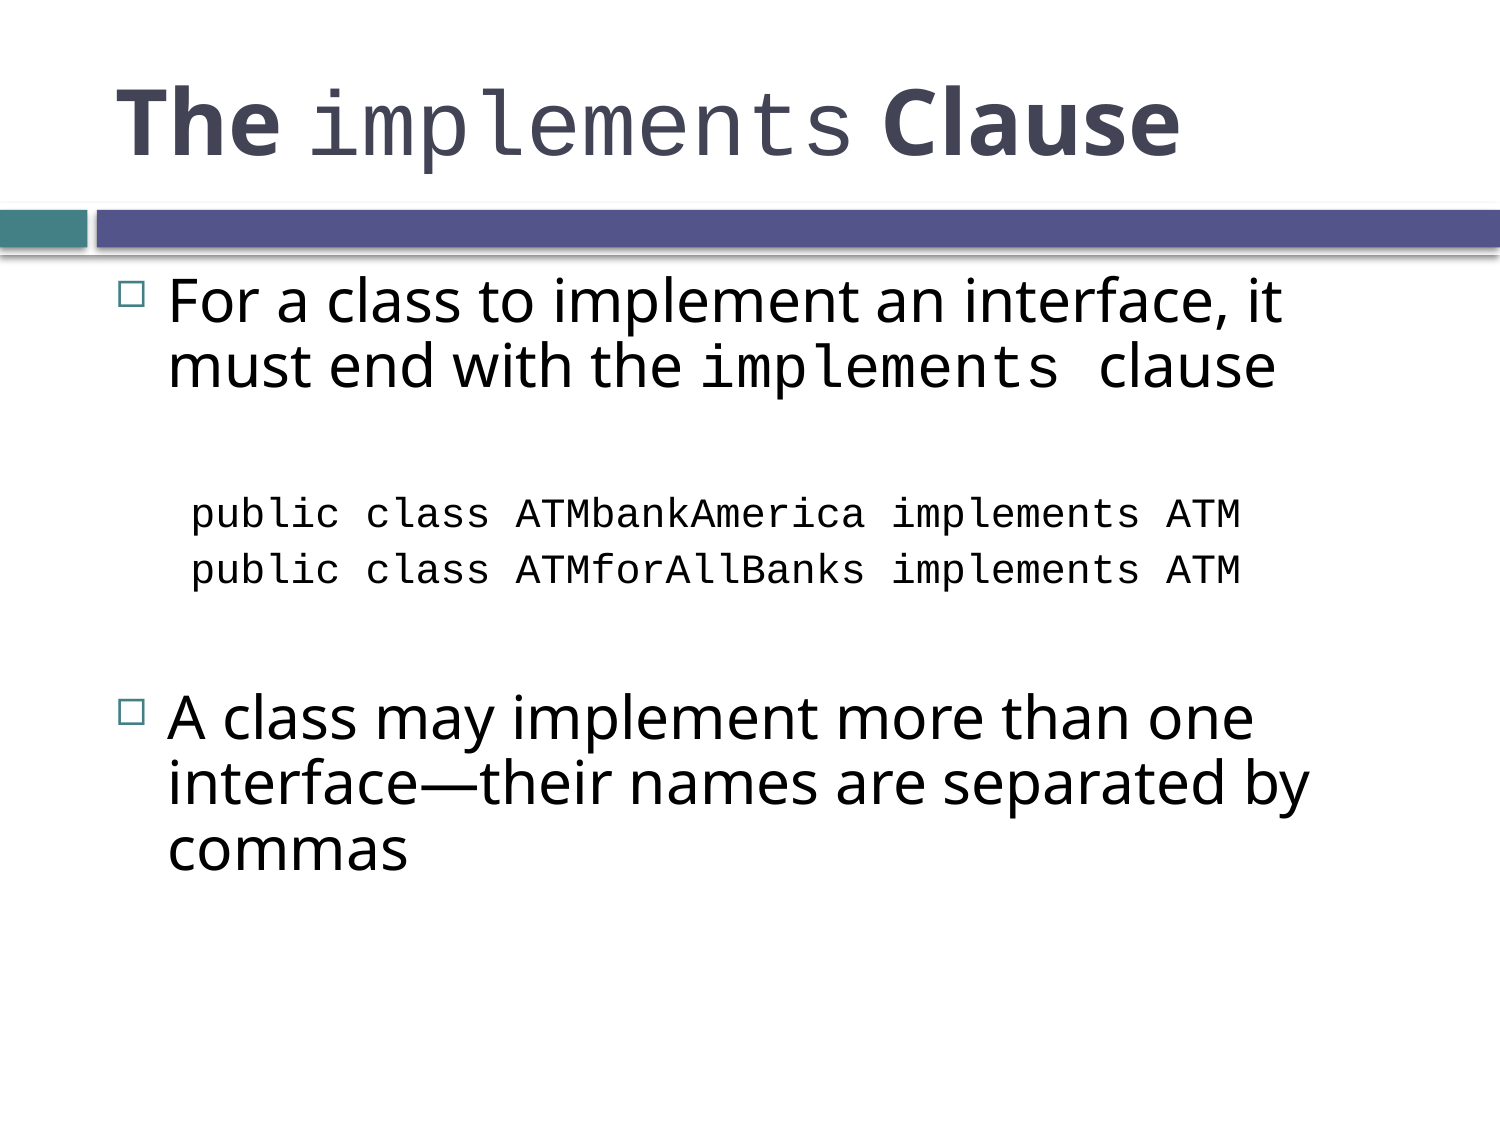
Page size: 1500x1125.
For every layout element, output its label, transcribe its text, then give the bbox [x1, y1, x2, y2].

list For a class to implement an interface, it must end with the implements clause public class ATMbankAmerica implements ATM public class ATMforAllBanks implements ATM A class may implement more than one interface—their names are separated by commas [100, 262, 1439, 1001]
title The implements Clause [100, 37, 1439, 201]
